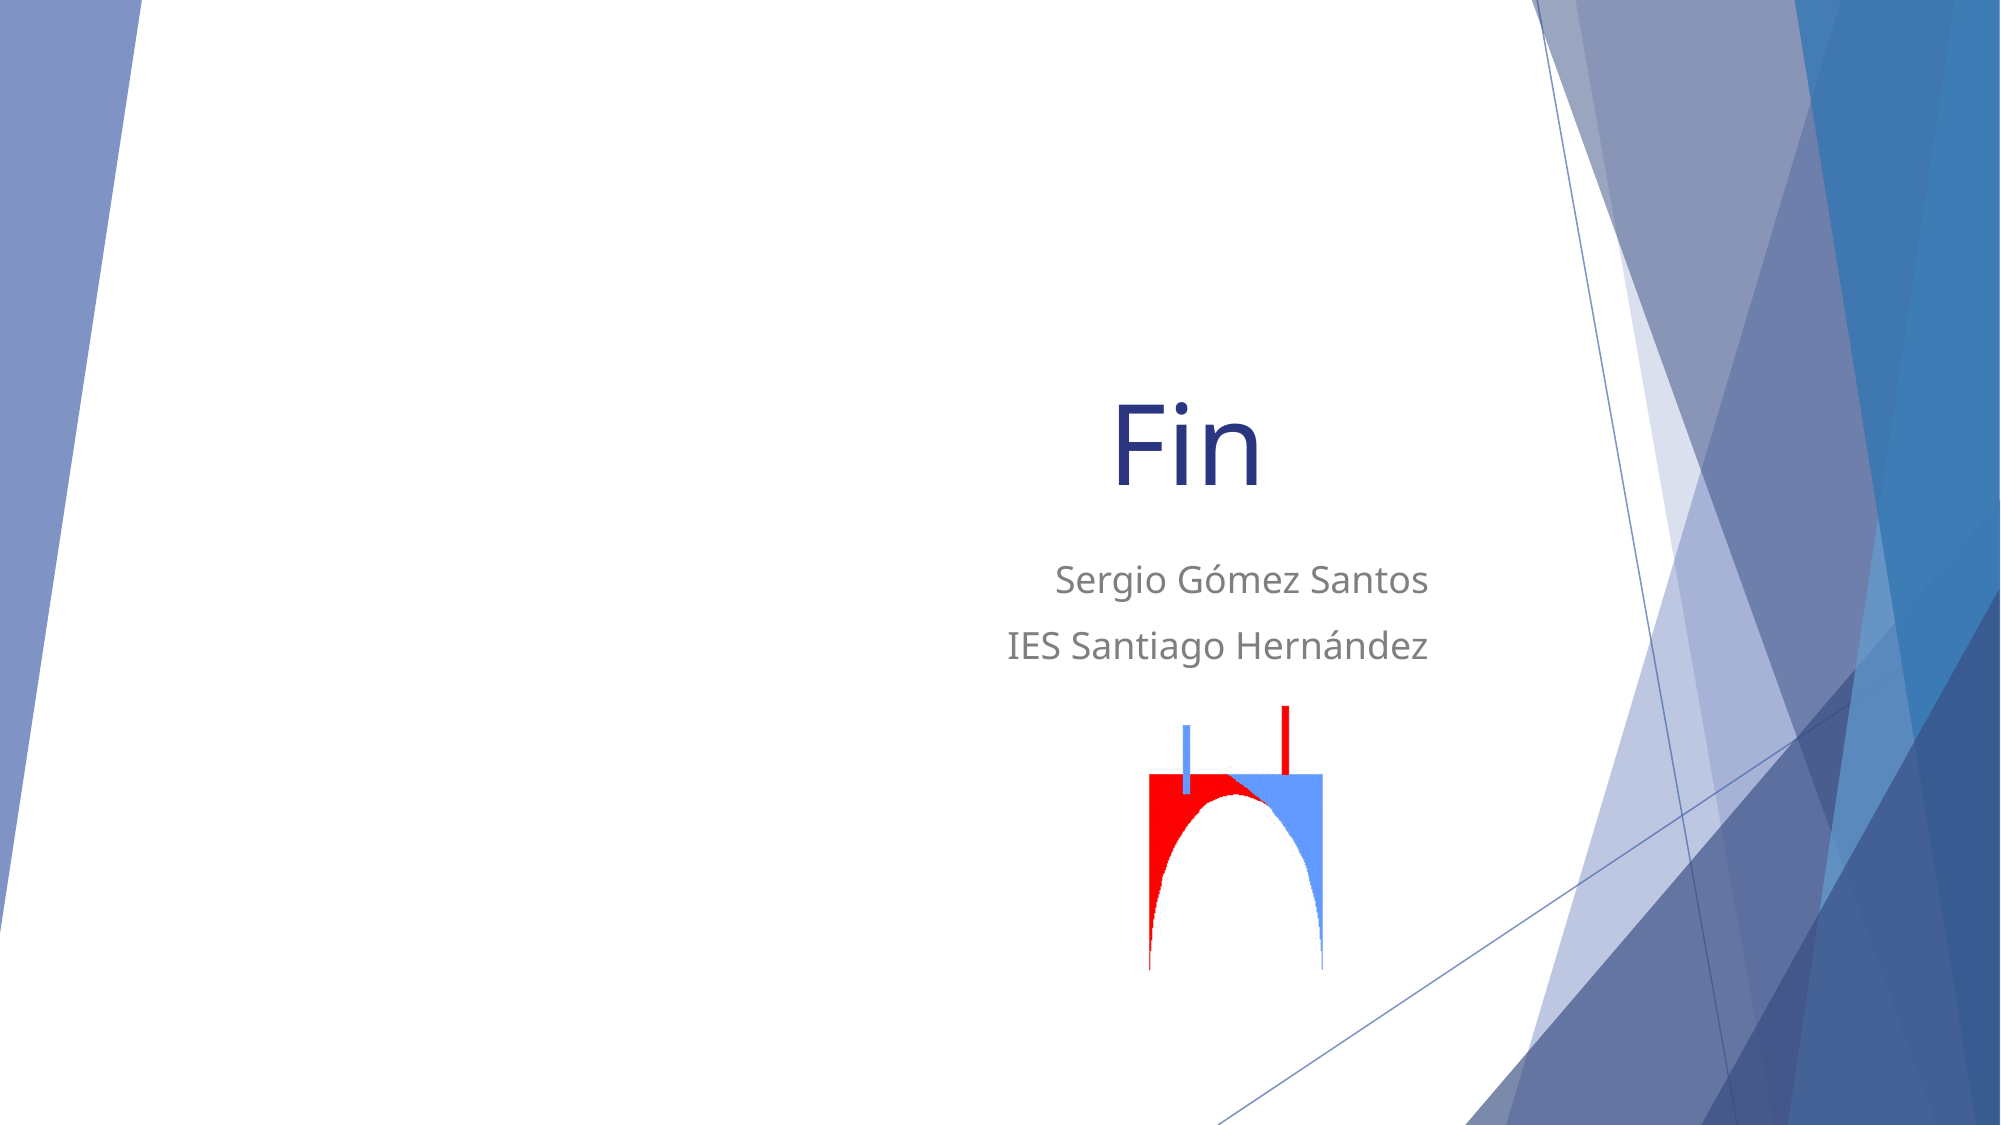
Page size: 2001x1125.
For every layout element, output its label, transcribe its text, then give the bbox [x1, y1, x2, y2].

title Fin [170, 245, 1445, 516]
subtitle Sergio Gómez Santos IES Santiago Hernández [170, 548, 1445, 729]
picture [1089, 692, 1382, 985]
